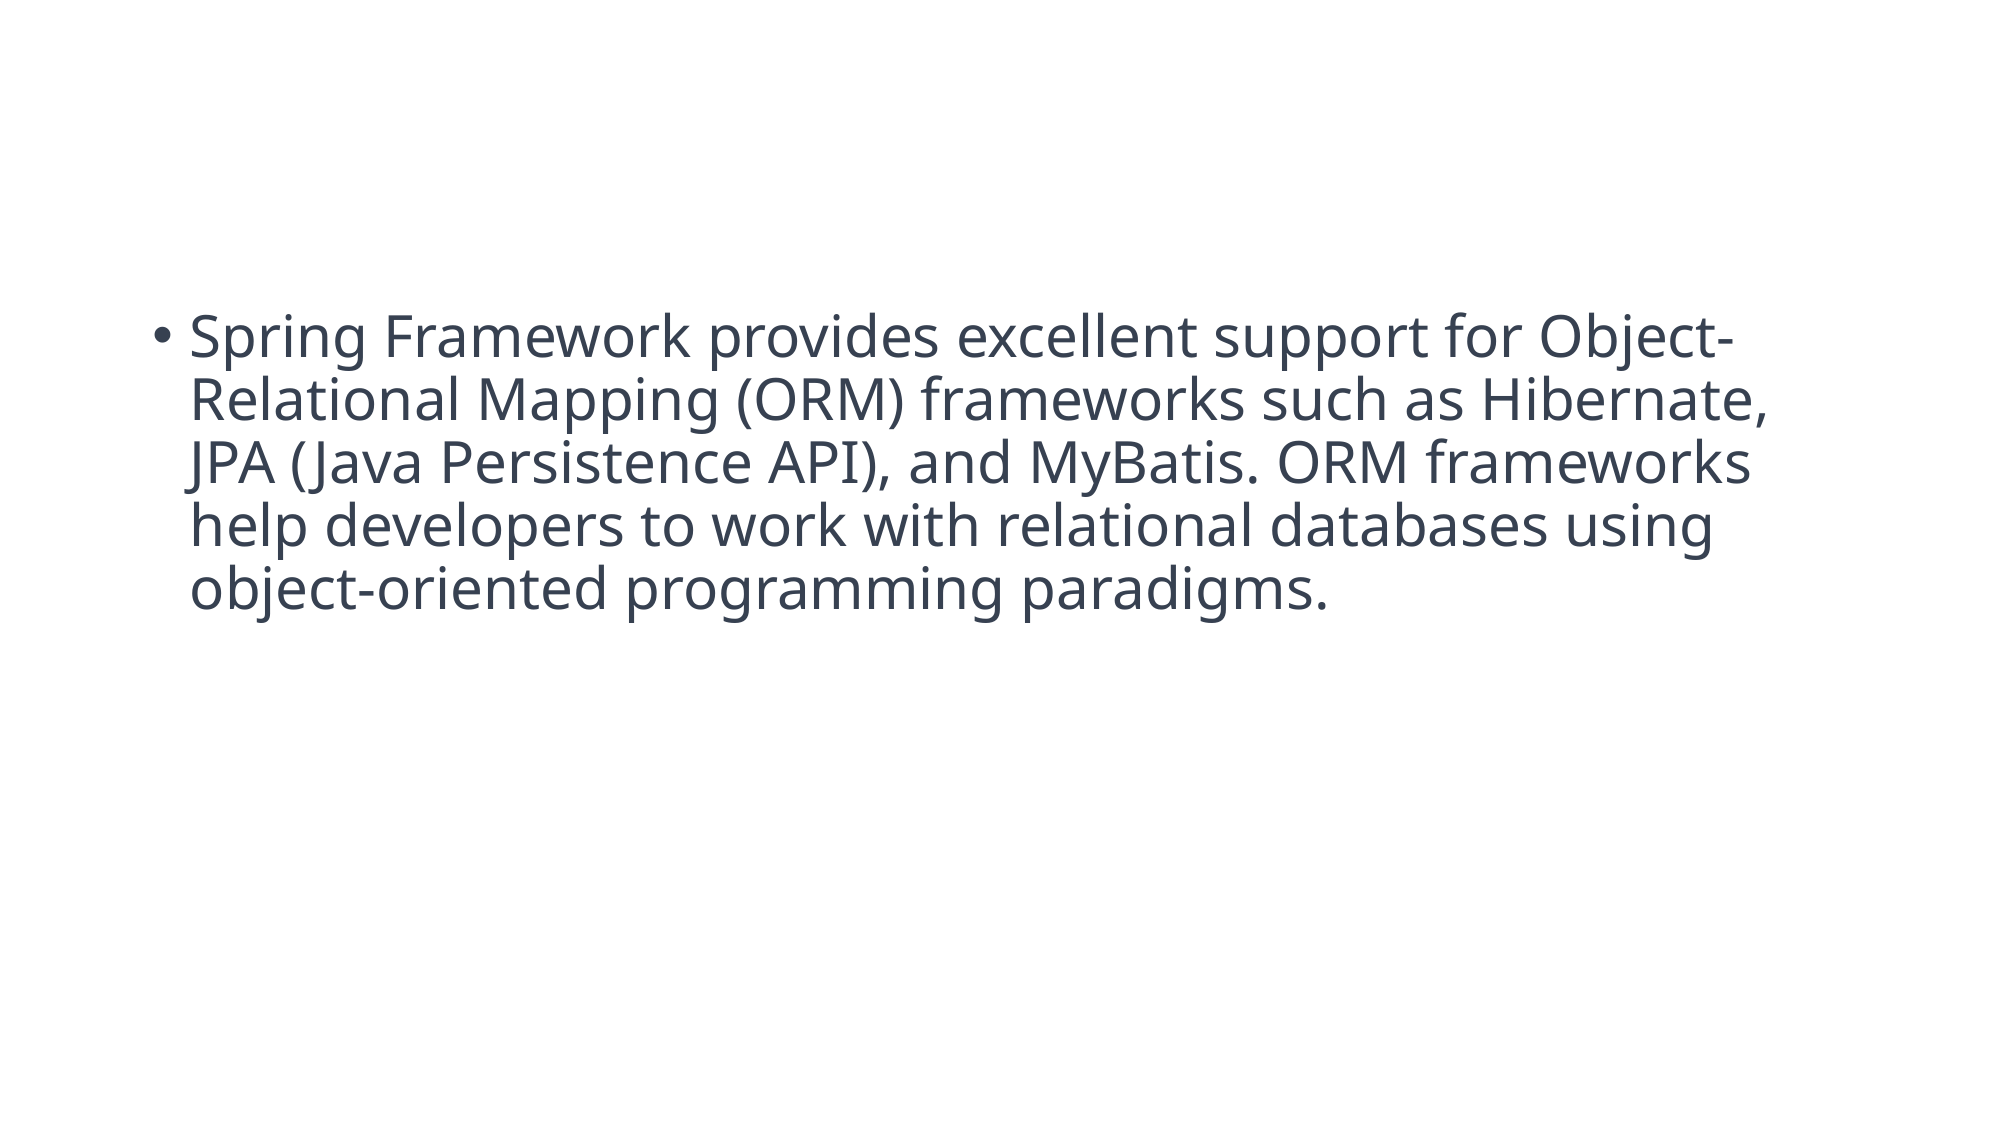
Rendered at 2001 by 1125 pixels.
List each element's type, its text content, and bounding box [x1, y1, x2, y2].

list Spring Framework provides excellent support for Object-Relational Mapping (ORM) frameworks such as Hibernate, JPA (Java Persistence API), and MyBatis. ORM frameworks help developers to work with relational databases using object-oriented programming paradigms. [137, 299, 1863, 1014]
